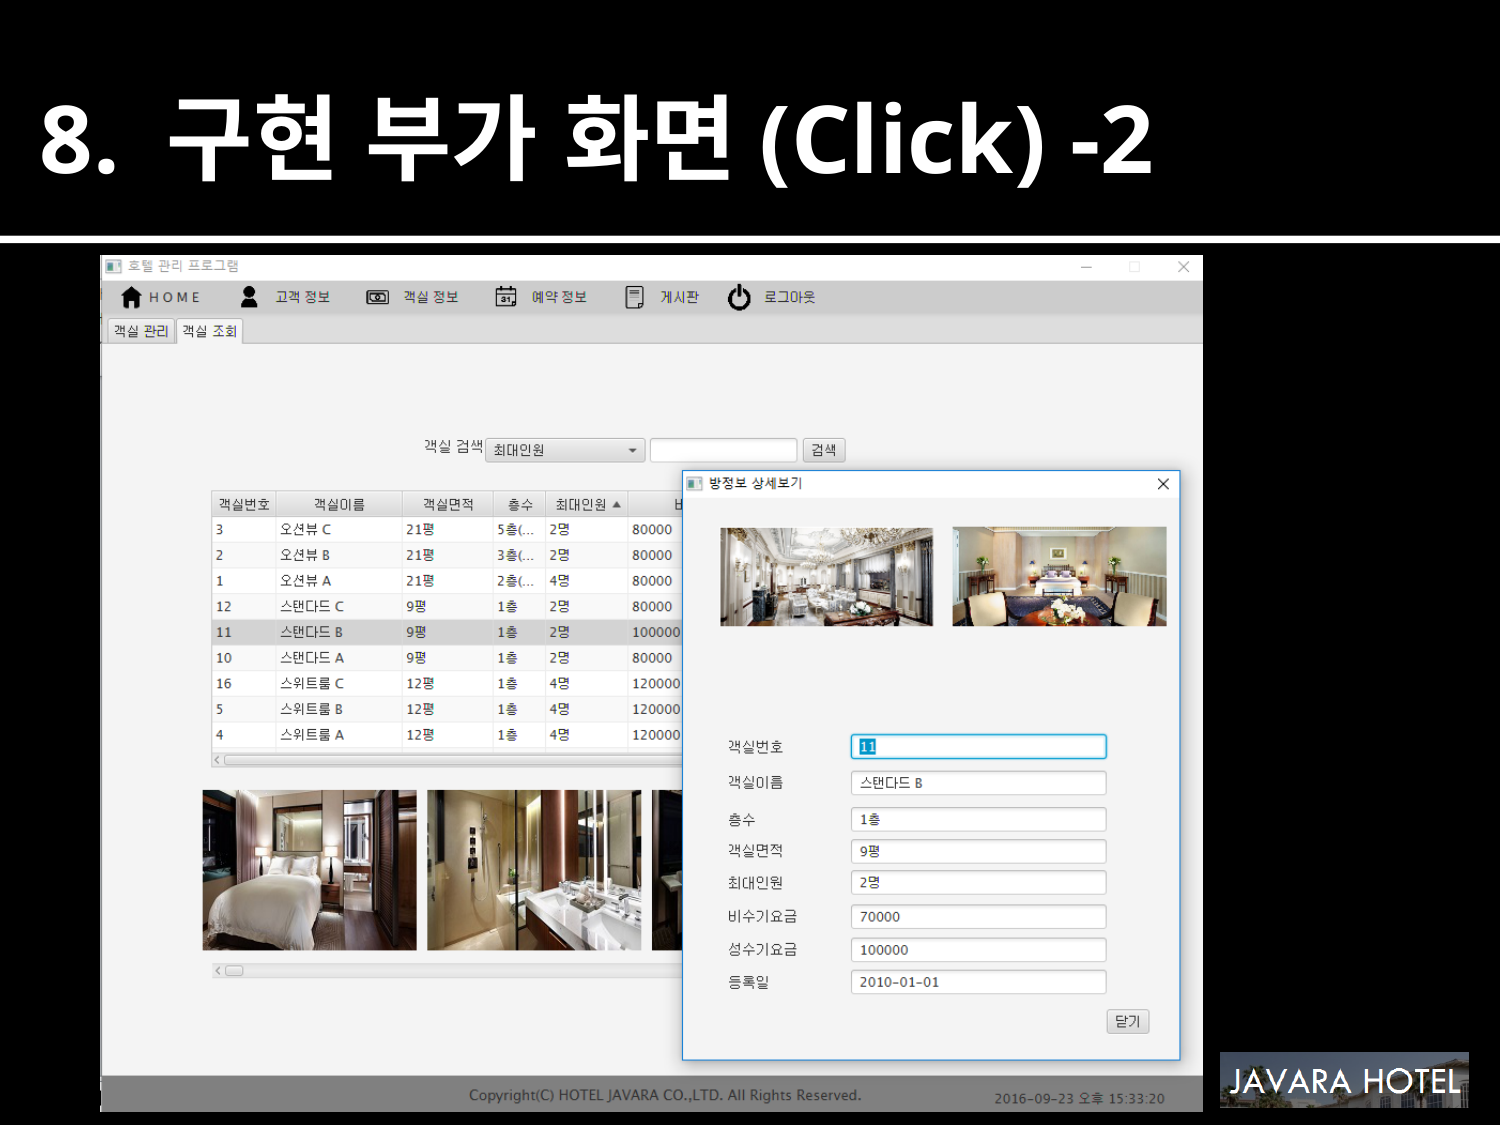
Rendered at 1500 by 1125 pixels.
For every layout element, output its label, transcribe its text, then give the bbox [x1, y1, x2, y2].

picture [1220, 1052, 1469, 1108]
text_box 8. 구현 부가 화면(Click) -2 [0, 42, 1500, 231]
picture [100, 255, 1203, 1112]
